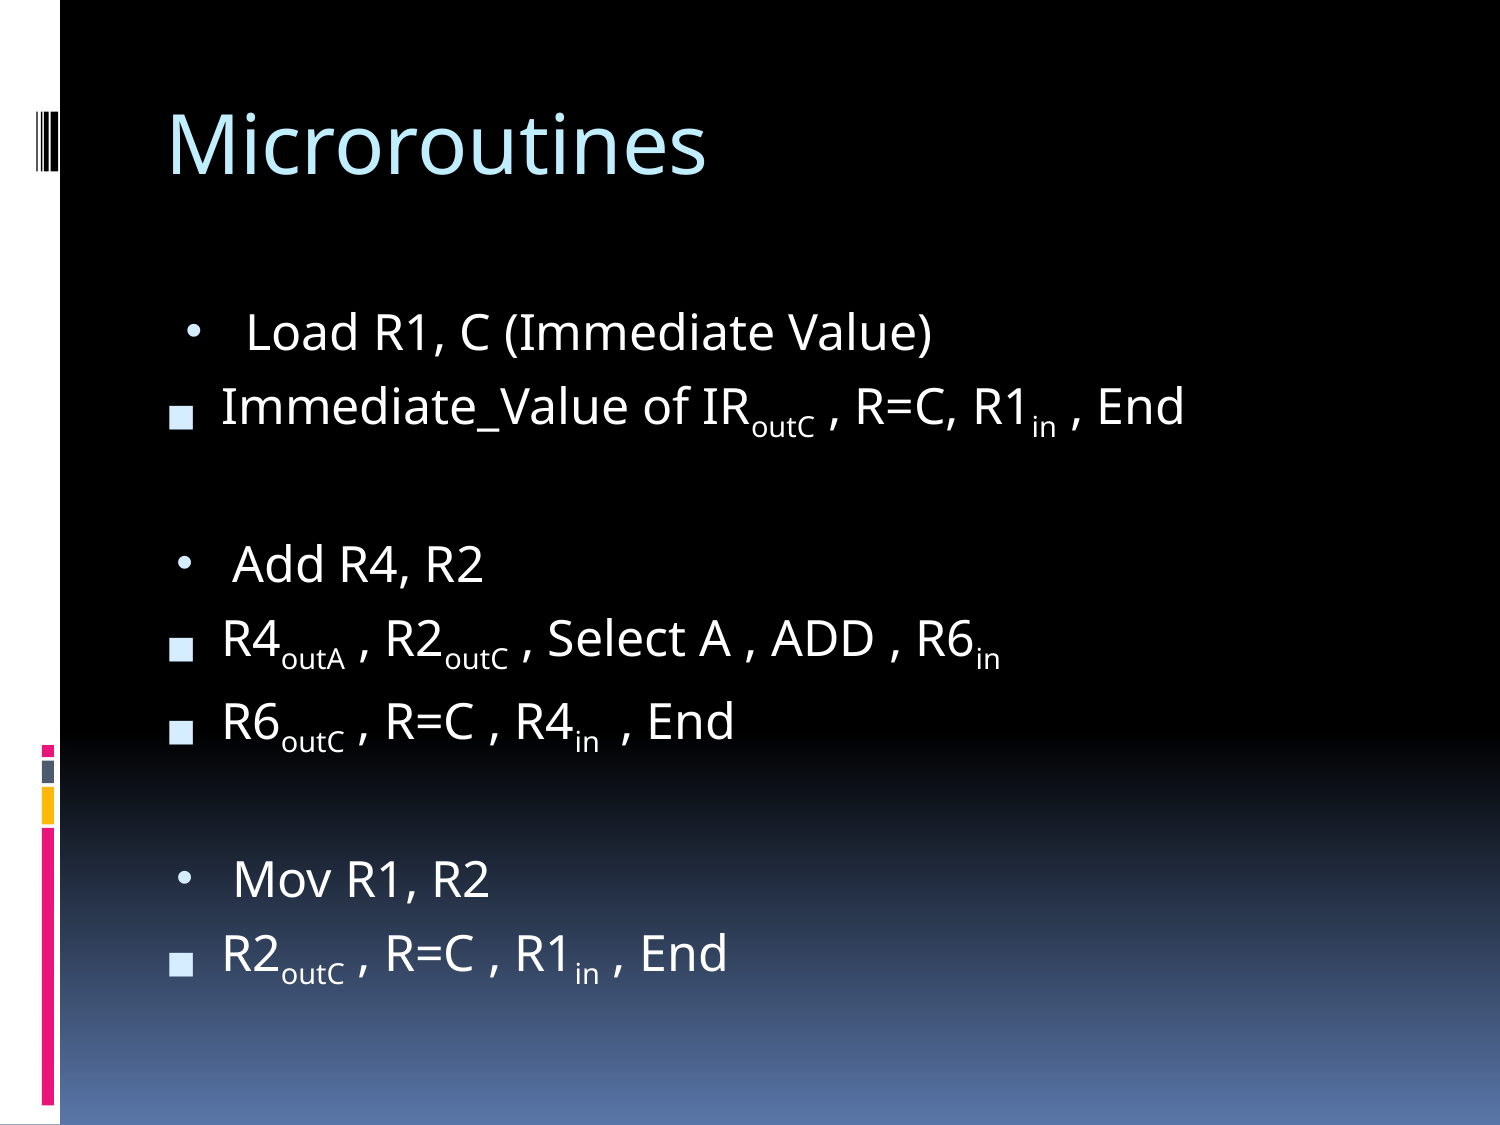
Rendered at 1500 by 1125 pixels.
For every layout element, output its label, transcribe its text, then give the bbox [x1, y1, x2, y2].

title Microroutines [150, 84, 1425, 235]
list Load R1, C (Immediate Value) Immediate_Value of IRoutC , R=C, R1in , End Add R4, R2 R4outA , R2outC , Select A , ADD , R6in R6outC , R=C , R4in , End Mov R1, R2 R2outC , R=C , R1in , End [150, 292, 1425, 1043]
